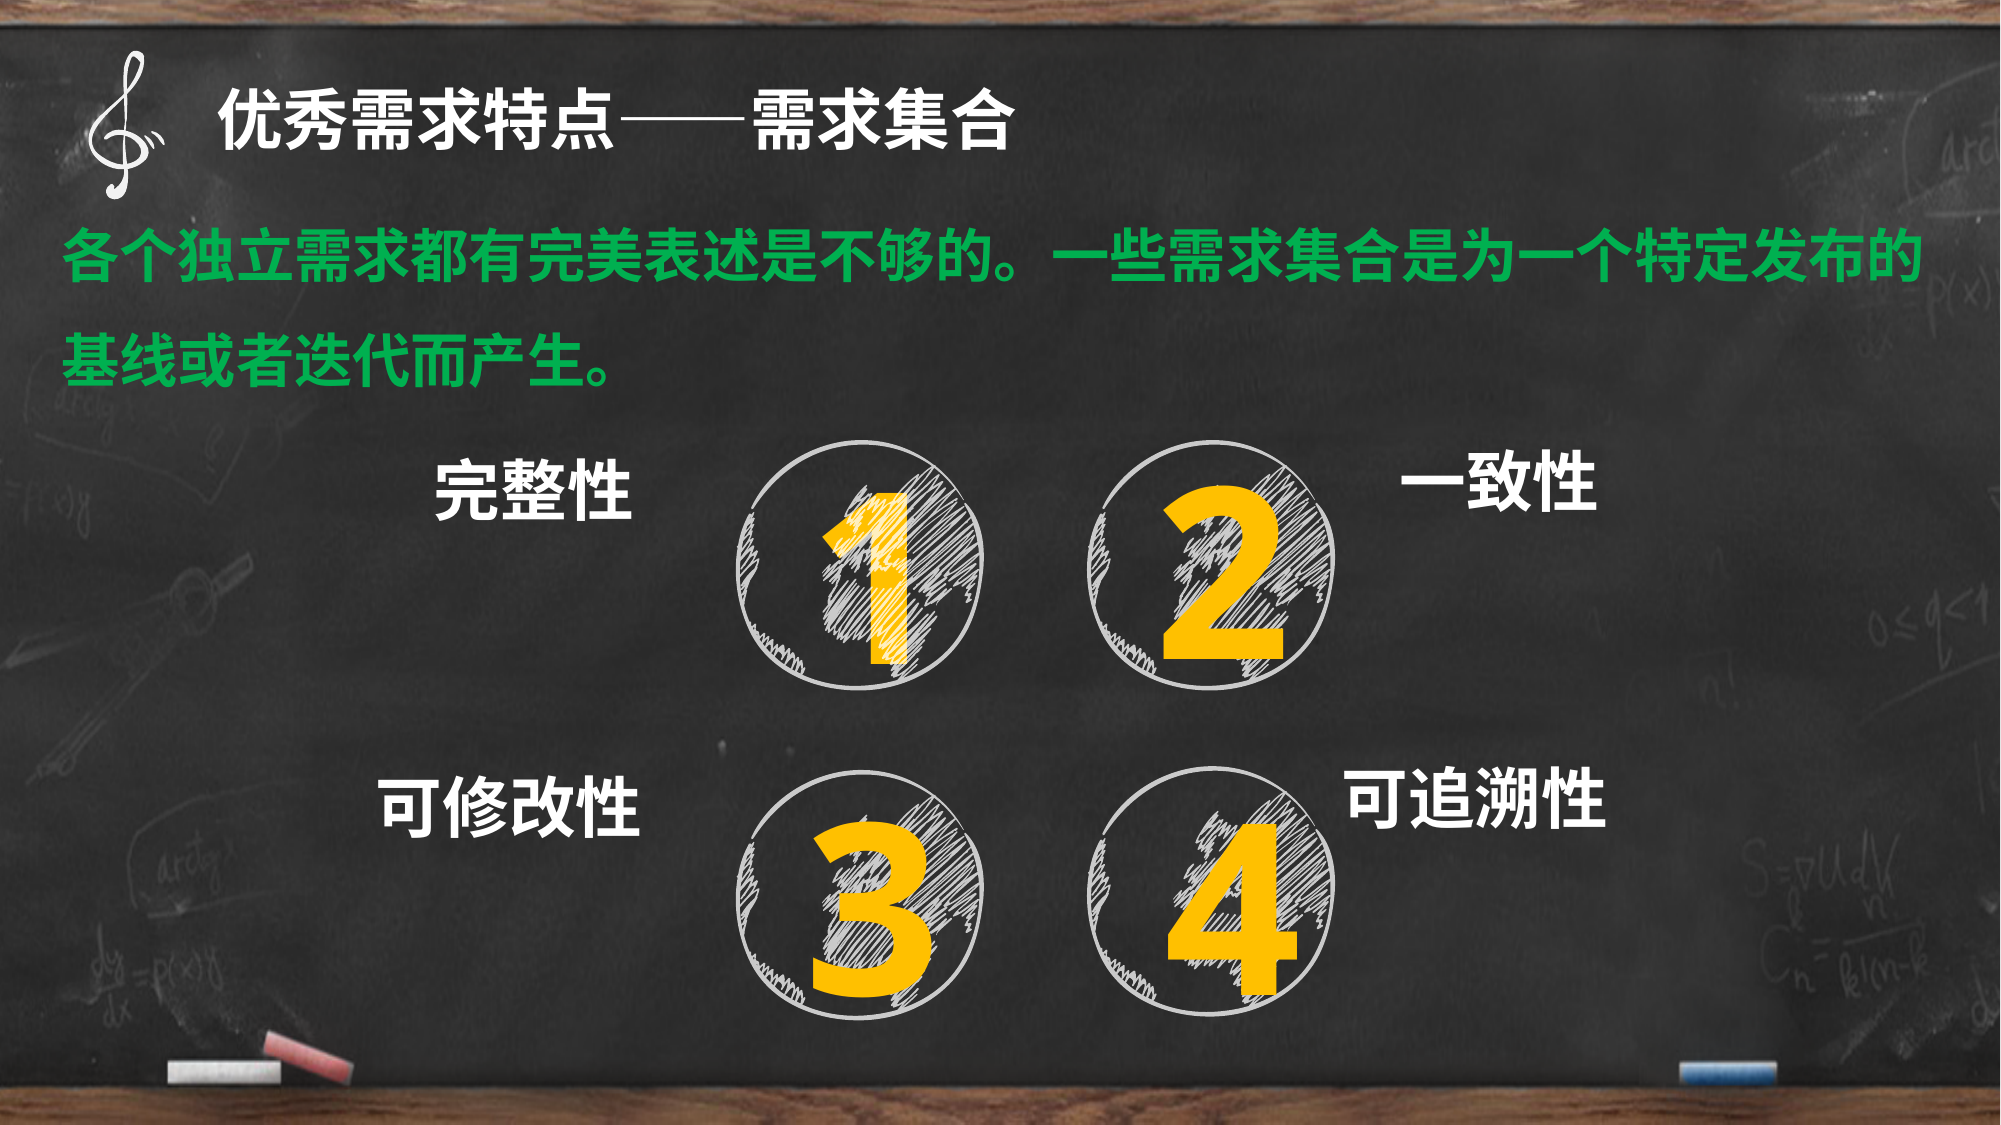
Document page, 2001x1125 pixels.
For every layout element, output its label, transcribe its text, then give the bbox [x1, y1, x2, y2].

text_box 3 [789, 748, 1014, 1051]
text_box [735, 841, 789, 1003]
text_box 可追溯性 [1341, 757, 1609, 838]
text_box 优秀需求特点——需求集合 [216, 77, 1018, 158]
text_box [85, 49, 169, 201]
text_box [1086, 512, 1139, 673]
text_box 2 [1139, 412, 1364, 715]
text_box [1102, 783, 1149, 836]
text_box [735, 440, 984, 691]
text_box [1086, 838, 1149, 1004]
text_box [1102, 464, 1139, 510]
text_box 一致性 [1399, 439, 1600, 520]
text_box [751, 793, 789, 840]
text_box 完整性 [433, 448, 634, 529]
picture [0, 0, 2001, 1125]
text_box 可修改性 [375, 765, 643, 846]
text_box 4 [1149, 748, 1373, 1051]
text_box 1 [793, 417, 1018, 720]
text_box 各个独立需求都有完美表述是不够的。一些需求集合是为一个特定发布的基线或者迭代而产生。 [61, 184, 1963, 394]
